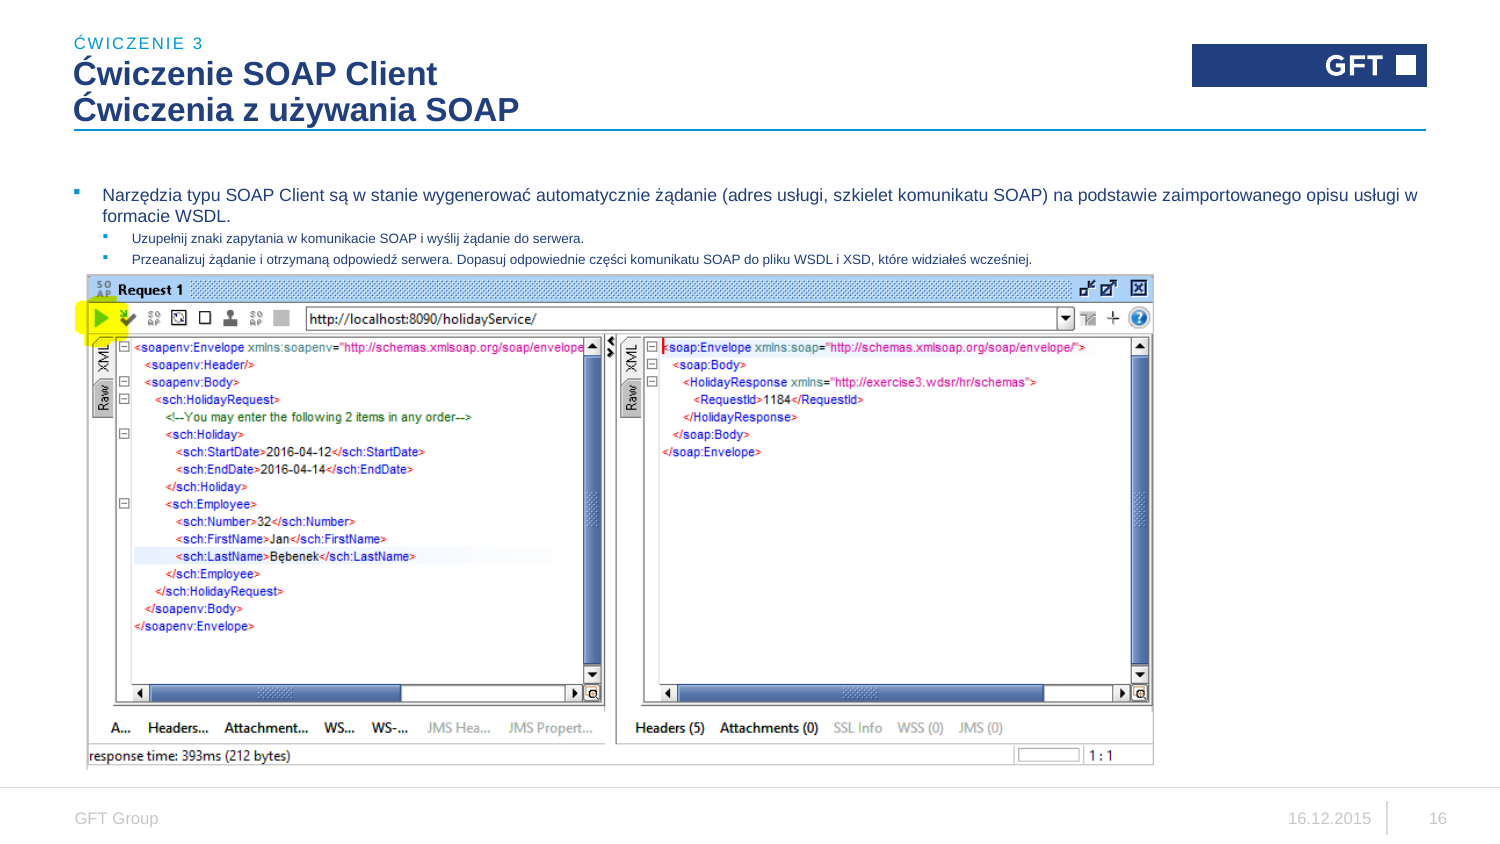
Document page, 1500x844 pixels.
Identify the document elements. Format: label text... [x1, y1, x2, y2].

picture [75, 274, 1154, 770]
list Narzędzia typu SOAP Client są w stanie wygenerować automatycznie żądanie (adres usługi, szkielet komunikatu SOAP) na podstawie zaimportowanego opisu usługi w formacie WSDL. Uzupełnij znaki zapytania w komunikacie SOAP i wyślij żądanie do serwera. Przeanalizuj żądanie i otrzymaną odpowiedź serwera. Dopasuj odpowiednie części komunikatu SOAP do pliku WSDL i XSD, które widziałeś wcześniej. [72, 183, 1434, 736]
list ĆWICZENIE 3 [73, 32, 1172, 53]
title Ćwiczenie SOAP Client Ćwiczenia z używania SOAP [72, 56, 1171, 129]
